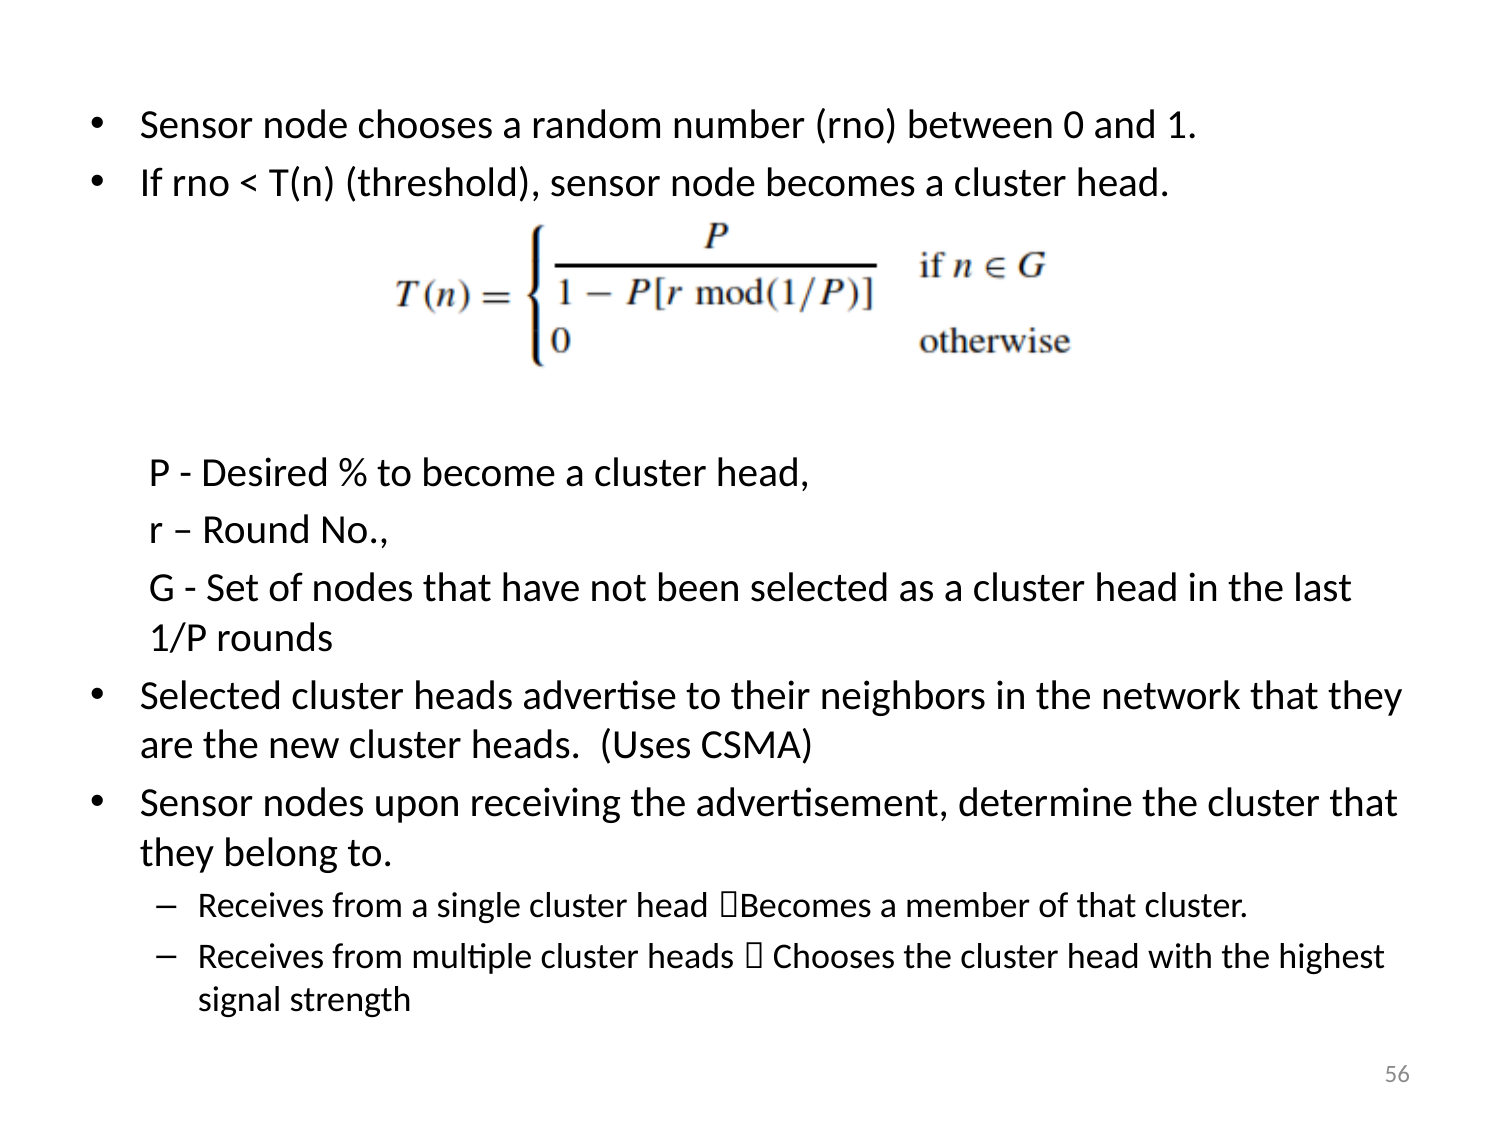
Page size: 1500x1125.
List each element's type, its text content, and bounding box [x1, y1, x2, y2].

list Sensor node chooses a random number (rno) between 0 and 1. If rno < T(n) (threshold), sensor node becomes a cluster head. P - Desired % to become a cluster head, r – Round No., G - Set of nodes that have not been selected as a cluster head in the last 1/P rounds Selected cluster heads advertise to their neighbors in the network that they are the new cluster heads. (Uses CSMA) Sensor nodes upon receiving the advertisement, determine the cluster that they belong to. Receives from a single cluster head Becomes a member of that cluster. Receives from multiple cluster heads  Chooses the cluster head with the highest signal strength [75, 90, 1425, 1035]
picture [374, 207, 1102, 386]
slide_number 56 [1074, 1042, 1425, 1103]
